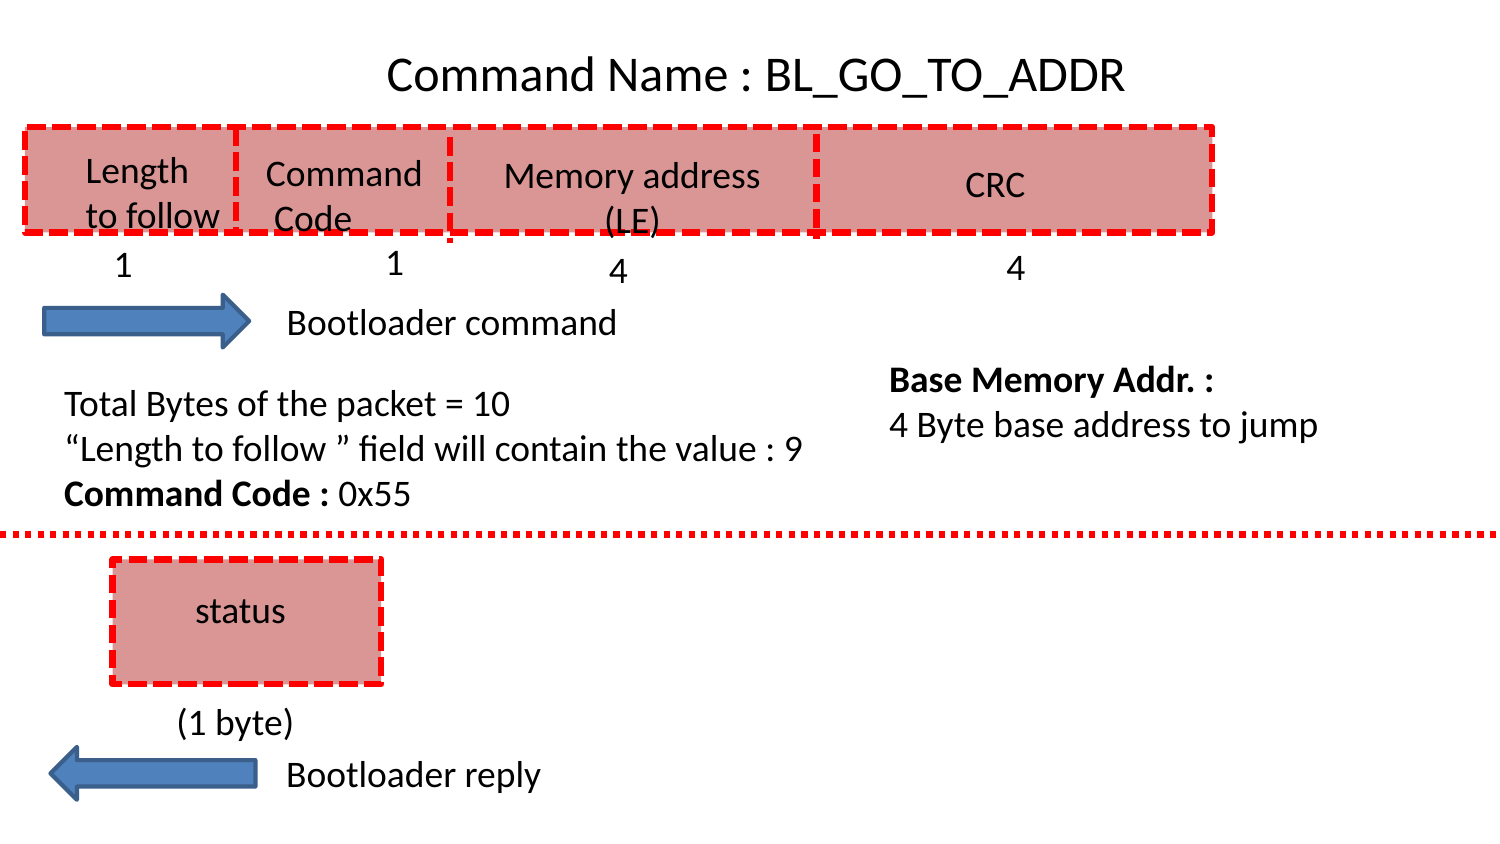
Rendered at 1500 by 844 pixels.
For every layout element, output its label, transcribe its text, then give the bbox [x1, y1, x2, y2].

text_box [24, 126, 1213, 291]
text_box status [180, 578, 301, 638]
text_box Command Name : BL_GO_TO_ADDR [371, 34, 1153, 110]
text_box (1 byte) [161, 690, 310, 751]
text_box [48, 744, 258, 802]
text_box Base Memory Addr. : 4 Byte base address to jump [874, 347, 1437, 453]
text_box [42, 299, 252, 350]
text_box [110, 567, 383, 686]
text_box Total Bytes of the packet = 10 “Length to follow ” field will contain the value : 9 Command Code : 0x55 [49, 371, 819, 533]
text_box Bootloader reply [271, 742, 557, 803]
text_box Bootloader command [271, 299, 634, 351]
text_box Total Bytes of the packet = 10 “Length to follow ” field will contain the value : 9 Command Code : 0x55 [49, 543, 819, 567]
